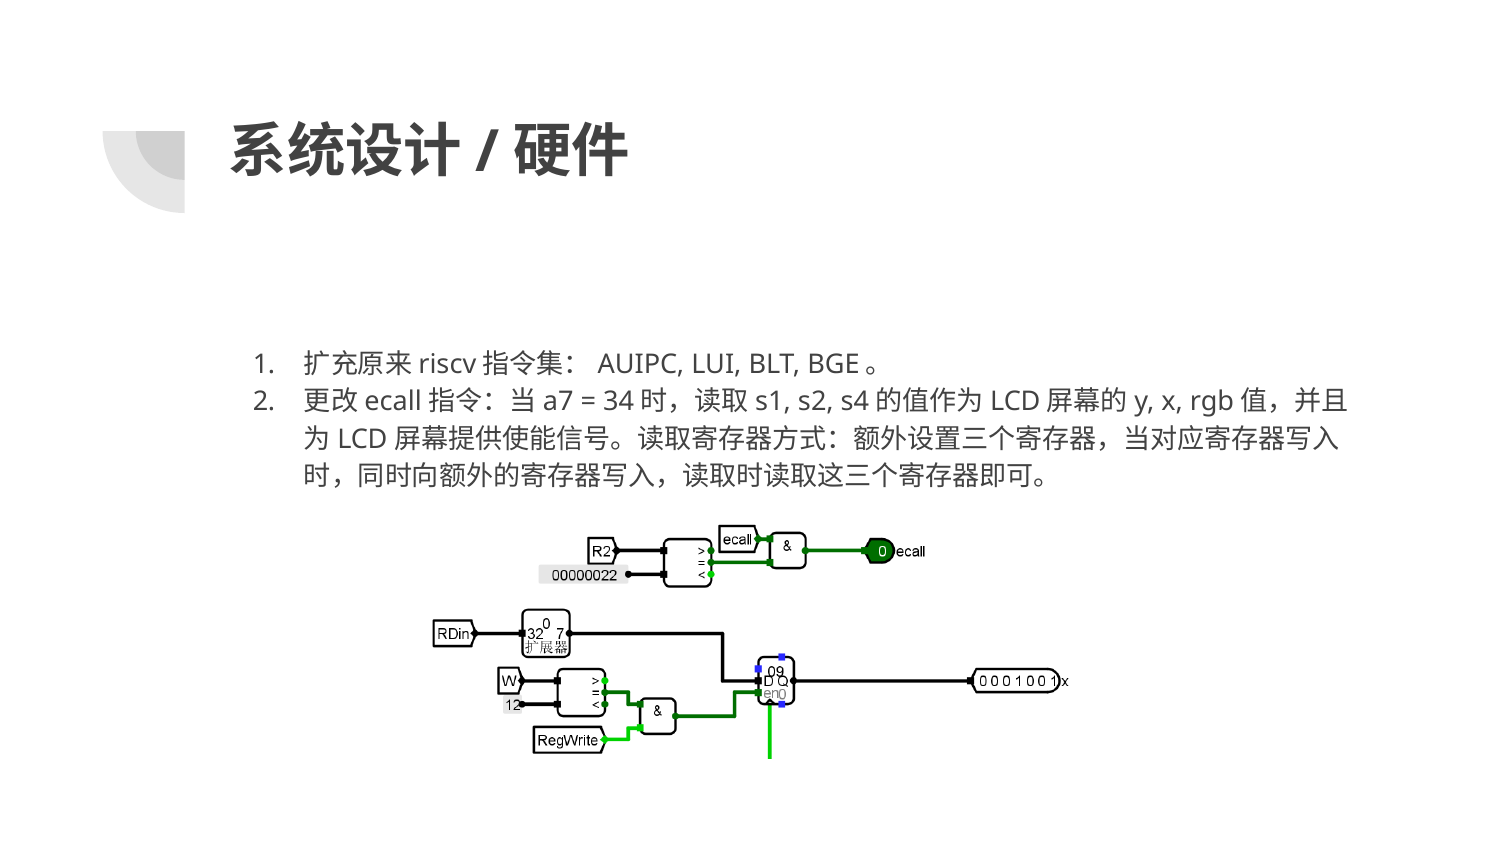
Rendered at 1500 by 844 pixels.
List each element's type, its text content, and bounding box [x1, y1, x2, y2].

picture [423, 502, 1077, 760]
title 系统设计/硬件 [213, 98, 1368, 263]
list 扩充原来riscv指令集：AUIPC, LUI, BLT, BGE。 更改ecall指令：当a7 = 34时，读取s1, s2, s4的值作为LCD屏幕的y, x, rgb值，并且为LCD屏幕提供使能信号。读取寄存器方式：额外设置三个寄存器，当对应寄存器写入时，同时向额外的寄存器写入，读取时读取这三个寄存器即可。 [213, 326, 1368, 832]
